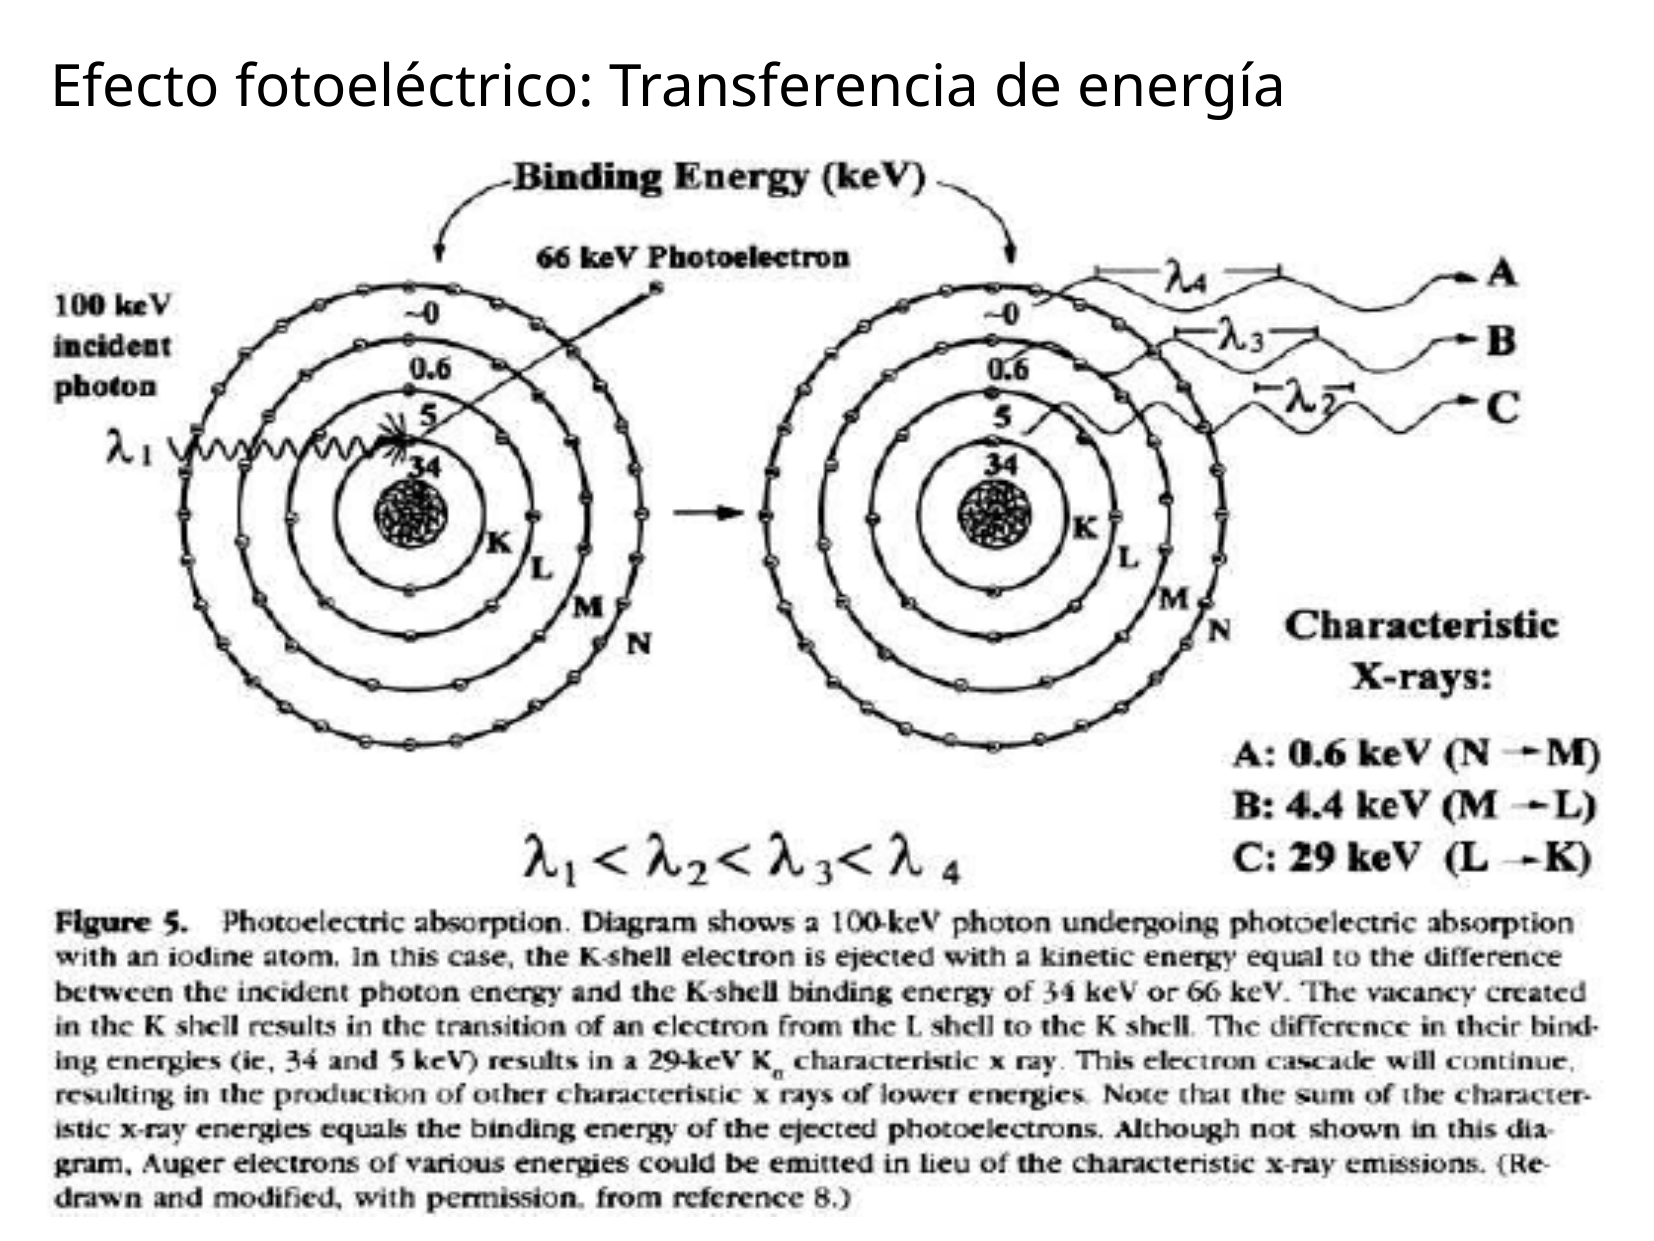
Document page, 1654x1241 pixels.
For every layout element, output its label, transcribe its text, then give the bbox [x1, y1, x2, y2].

picture [43, 136, 1619, 1217]
text_box Efecto fotoeléctrico: Transferencia de energía [35, 40, 1583, 123]
